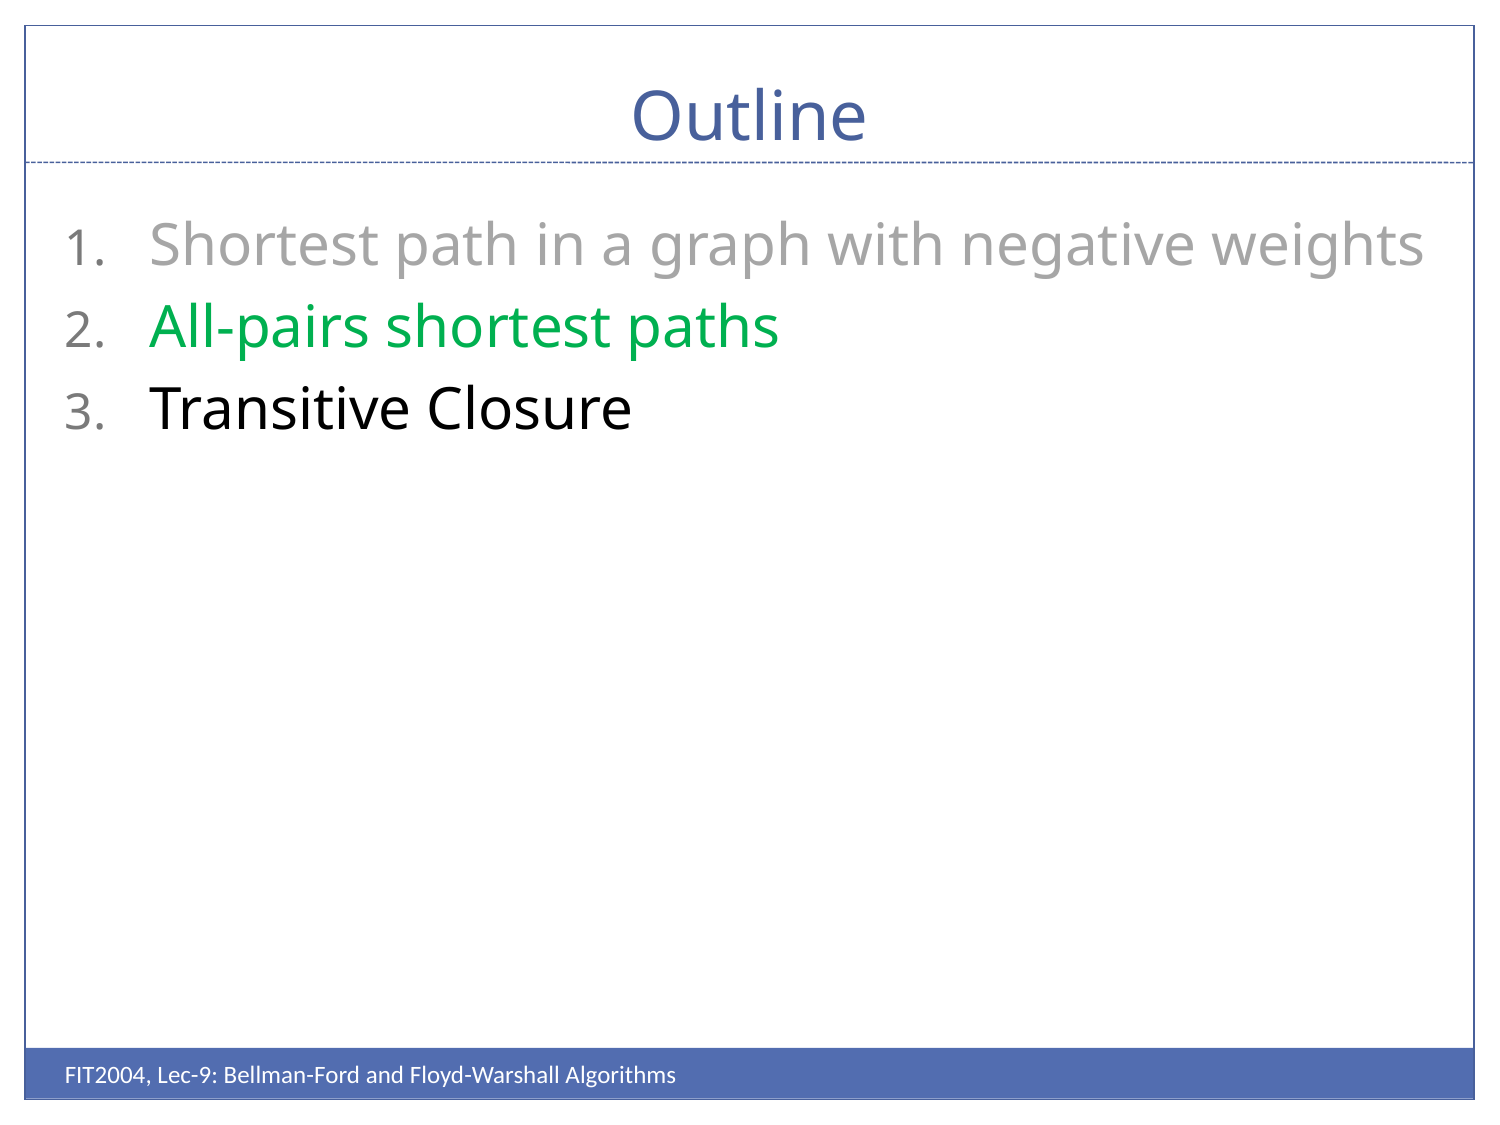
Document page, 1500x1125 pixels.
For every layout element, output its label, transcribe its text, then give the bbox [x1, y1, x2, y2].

title Outline [49, 37, 1450, 162]
list Shortest path in a graph with negative weights All-pairs shortest paths Transitive Closure [50, 200, 1500, 950]
footer FIT2004, Lec-9: Bellman-Ford and Floyd-Warshall Algorithms [50, 1051, 800, 1112]
